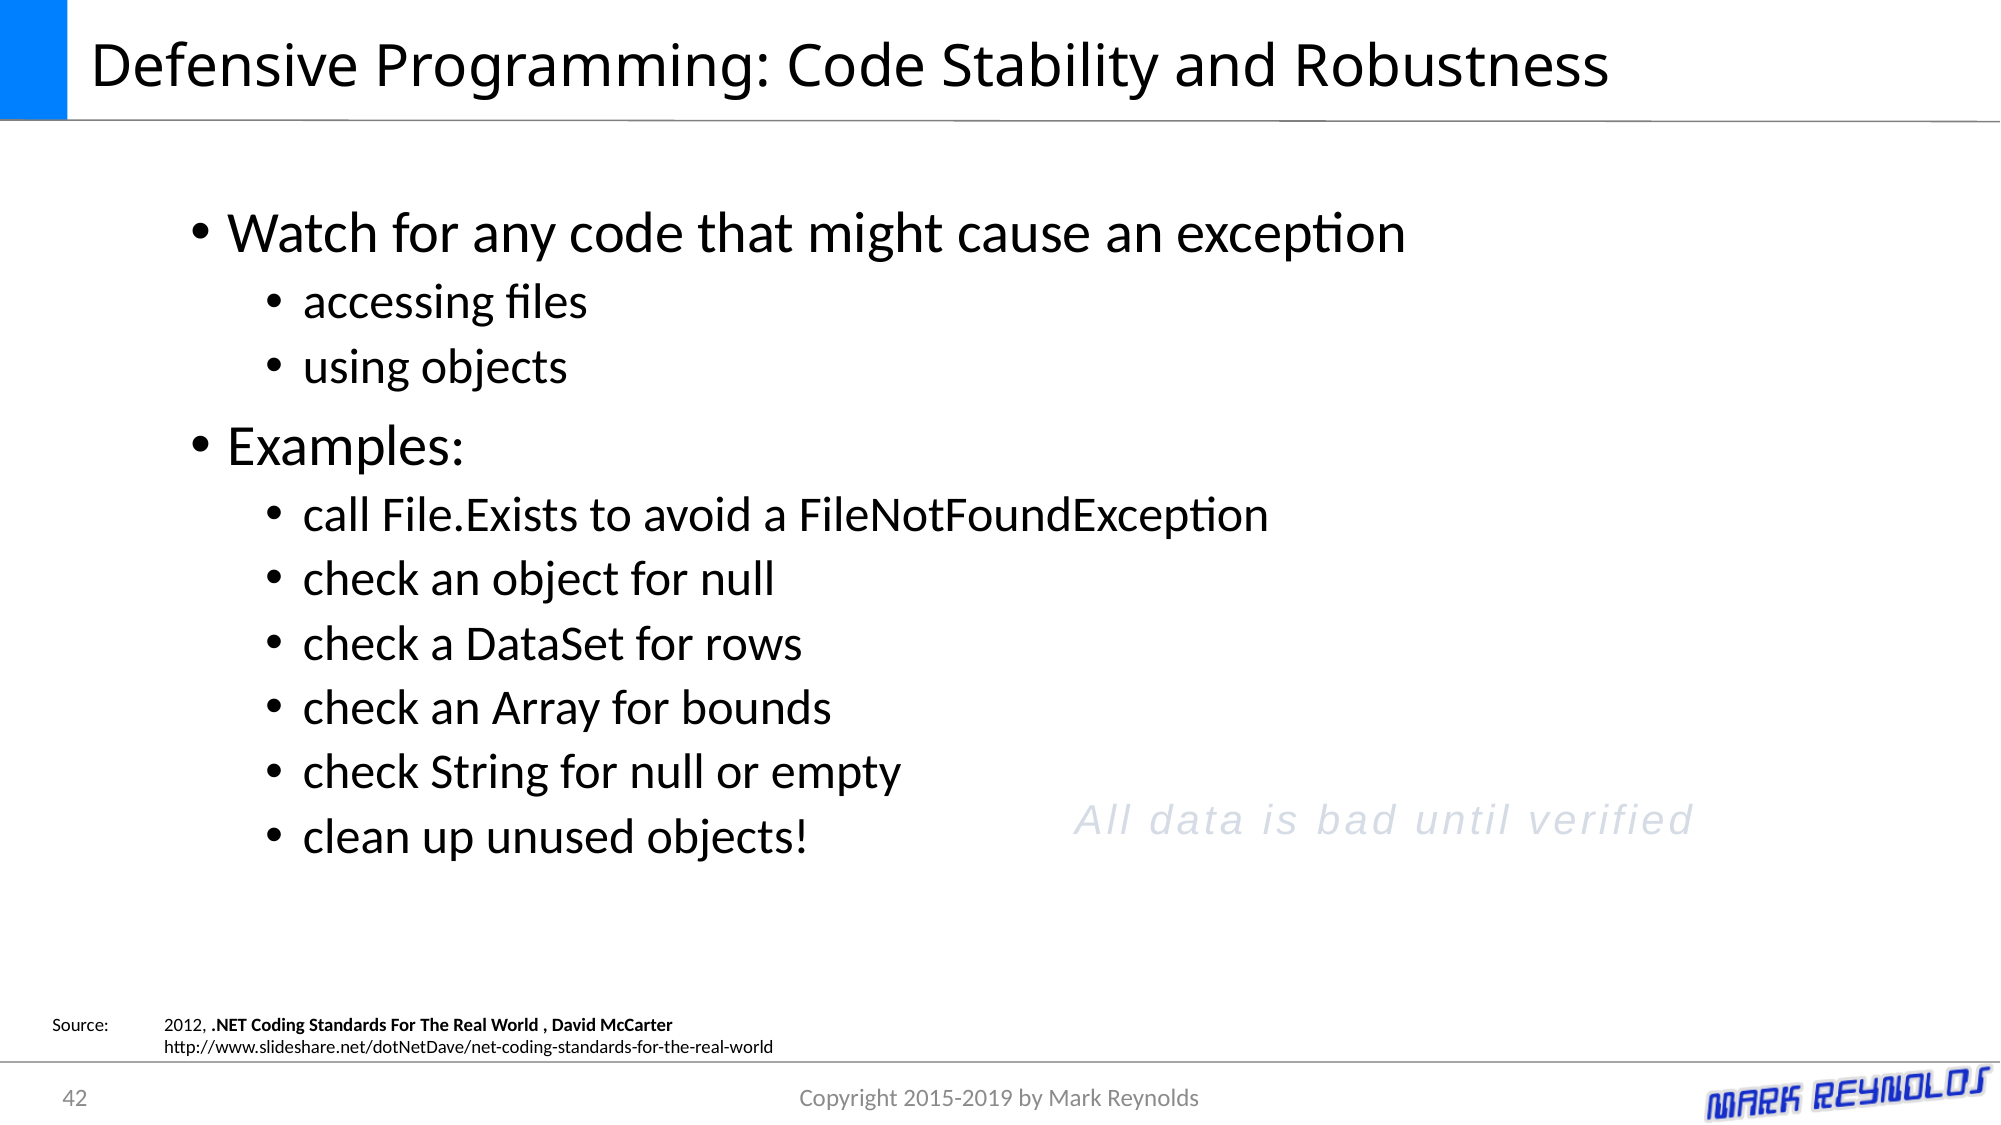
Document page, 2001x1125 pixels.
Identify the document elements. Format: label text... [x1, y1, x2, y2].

text_box All data is bad until verified [1059, 785, 1708, 851]
footer Copyright 2015-2019 by Mark Reynolds [349, 1073, 1650, 1119]
list Watch for any code that might cause an exception accessing files using objects Examples: call File.Exists to avoid a FileNotFoundException check an object for null check a DataSet for rows check an Array for bounds check String for null or empty clean up unused objects! [175, 195, 1826, 1005]
title Defensive Programming: Code Stability and Robustness [75, 15, 1800, 120]
picture [1699, 1059, 1997, 1125]
text_box Source: 2012, .NET Coding Standards For The Real World , David McCarter http://www.slideshare.net/dotNetDave/net-coding-standards-for-the-real-world [37, 1004, 1538, 1065]
slide_number 42 [37, 1073, 113, 1119]
